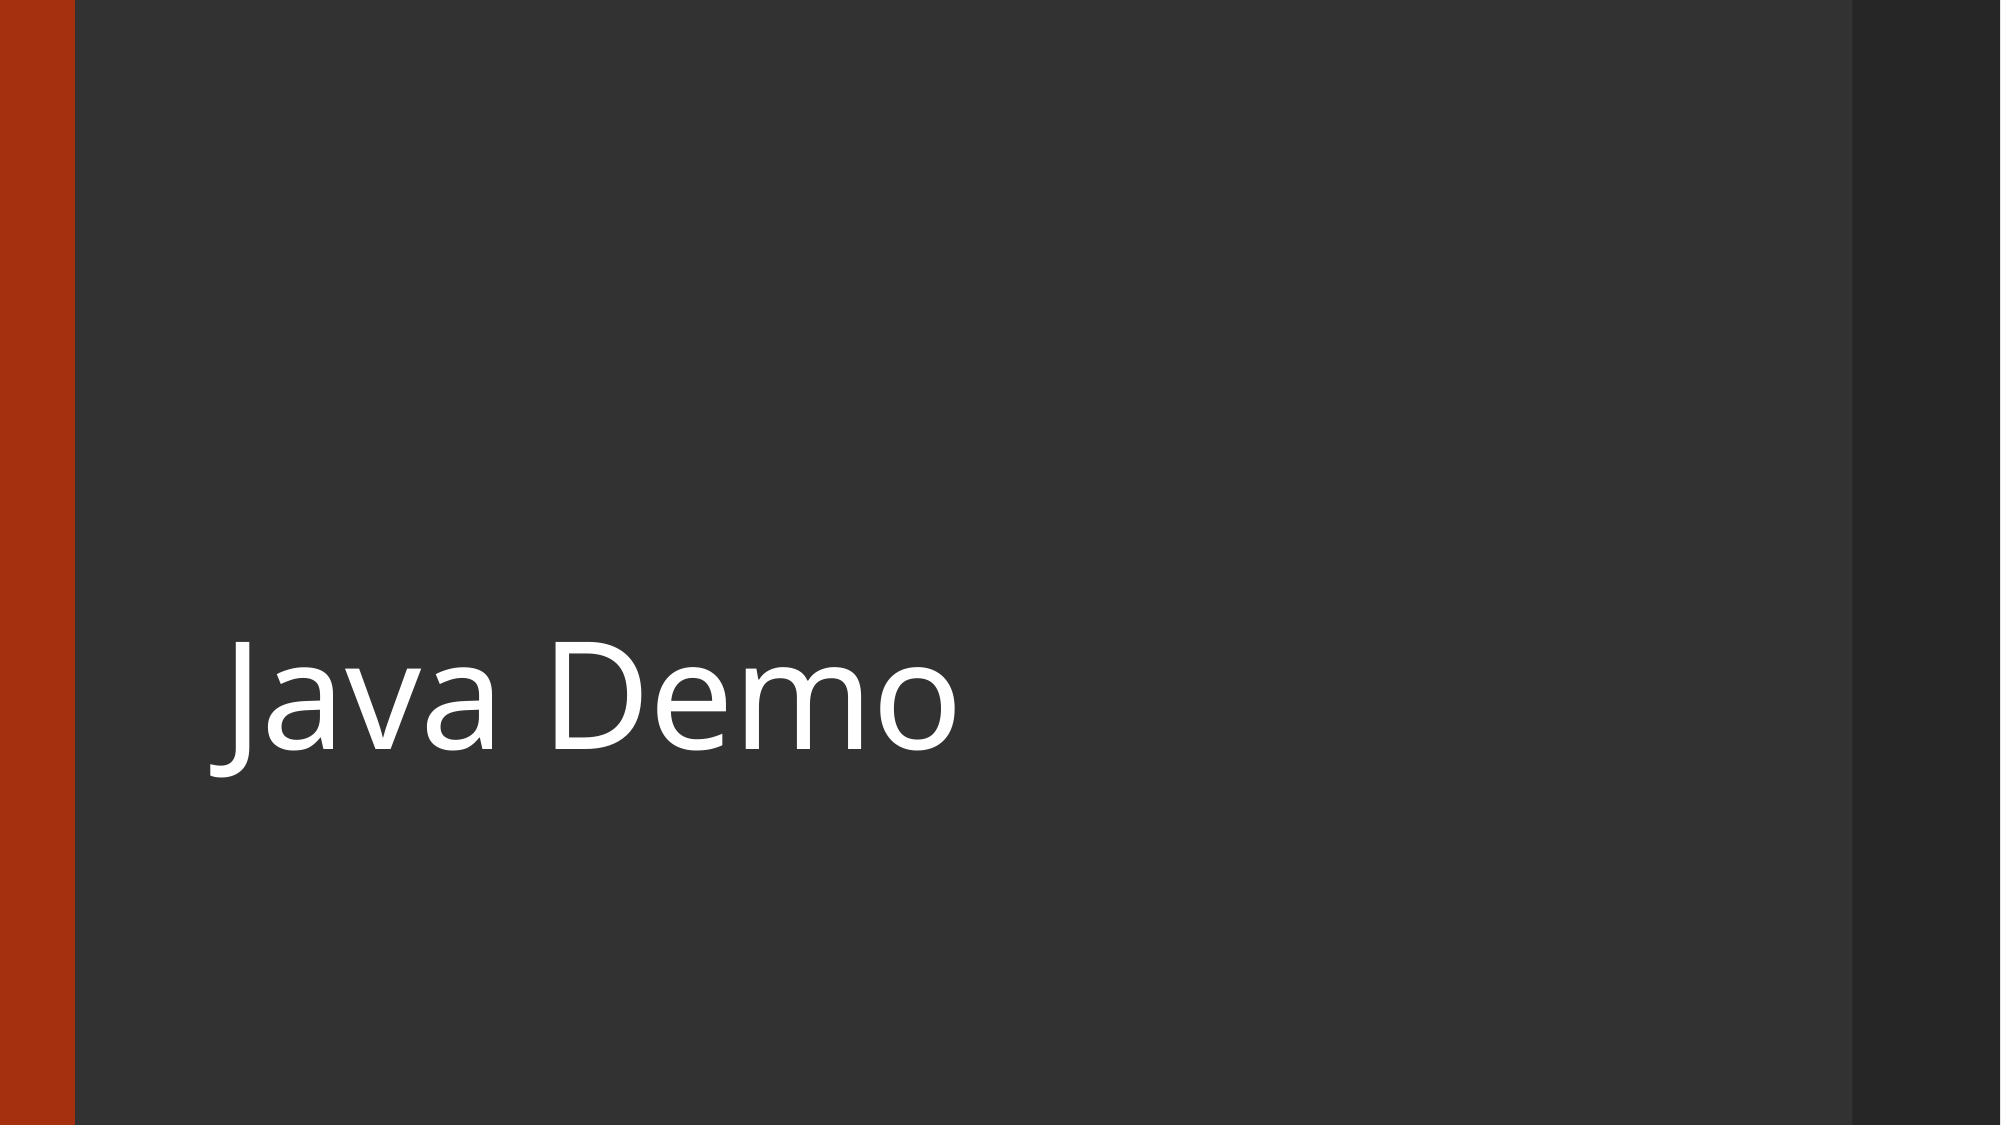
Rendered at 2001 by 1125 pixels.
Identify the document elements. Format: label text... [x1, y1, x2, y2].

title Java Demo [206, 124, 1752, 788]
